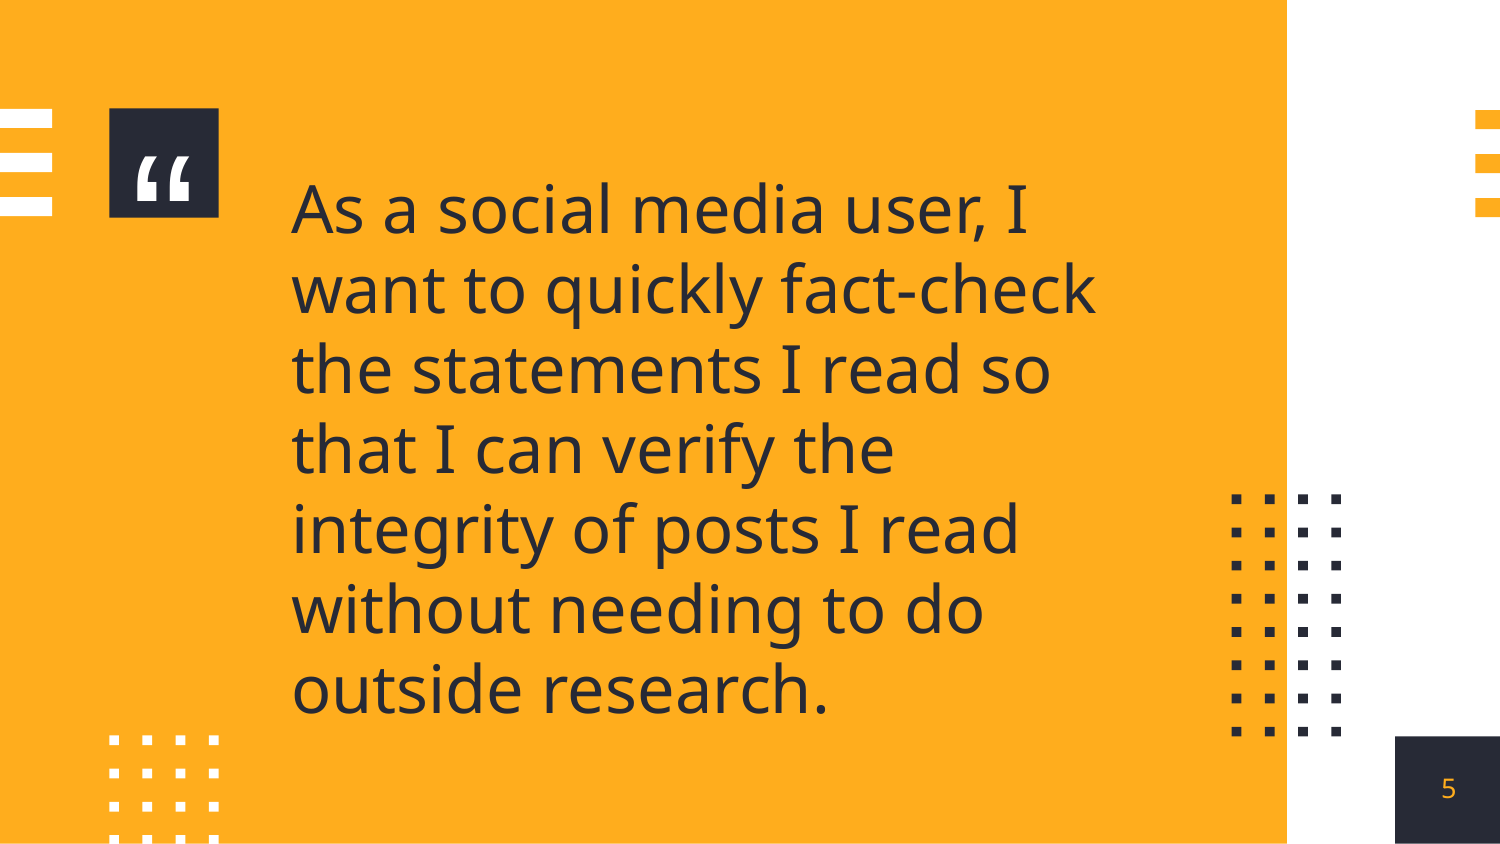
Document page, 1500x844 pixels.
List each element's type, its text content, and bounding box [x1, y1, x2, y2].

slide_number 5 [1395, 736, 1500, 844]
list As a social media user, I want to quickly fact-check the statements I read so that I can verify the integrity of posts I read without needing to do outside research. [291, 167, 1119, 677]
